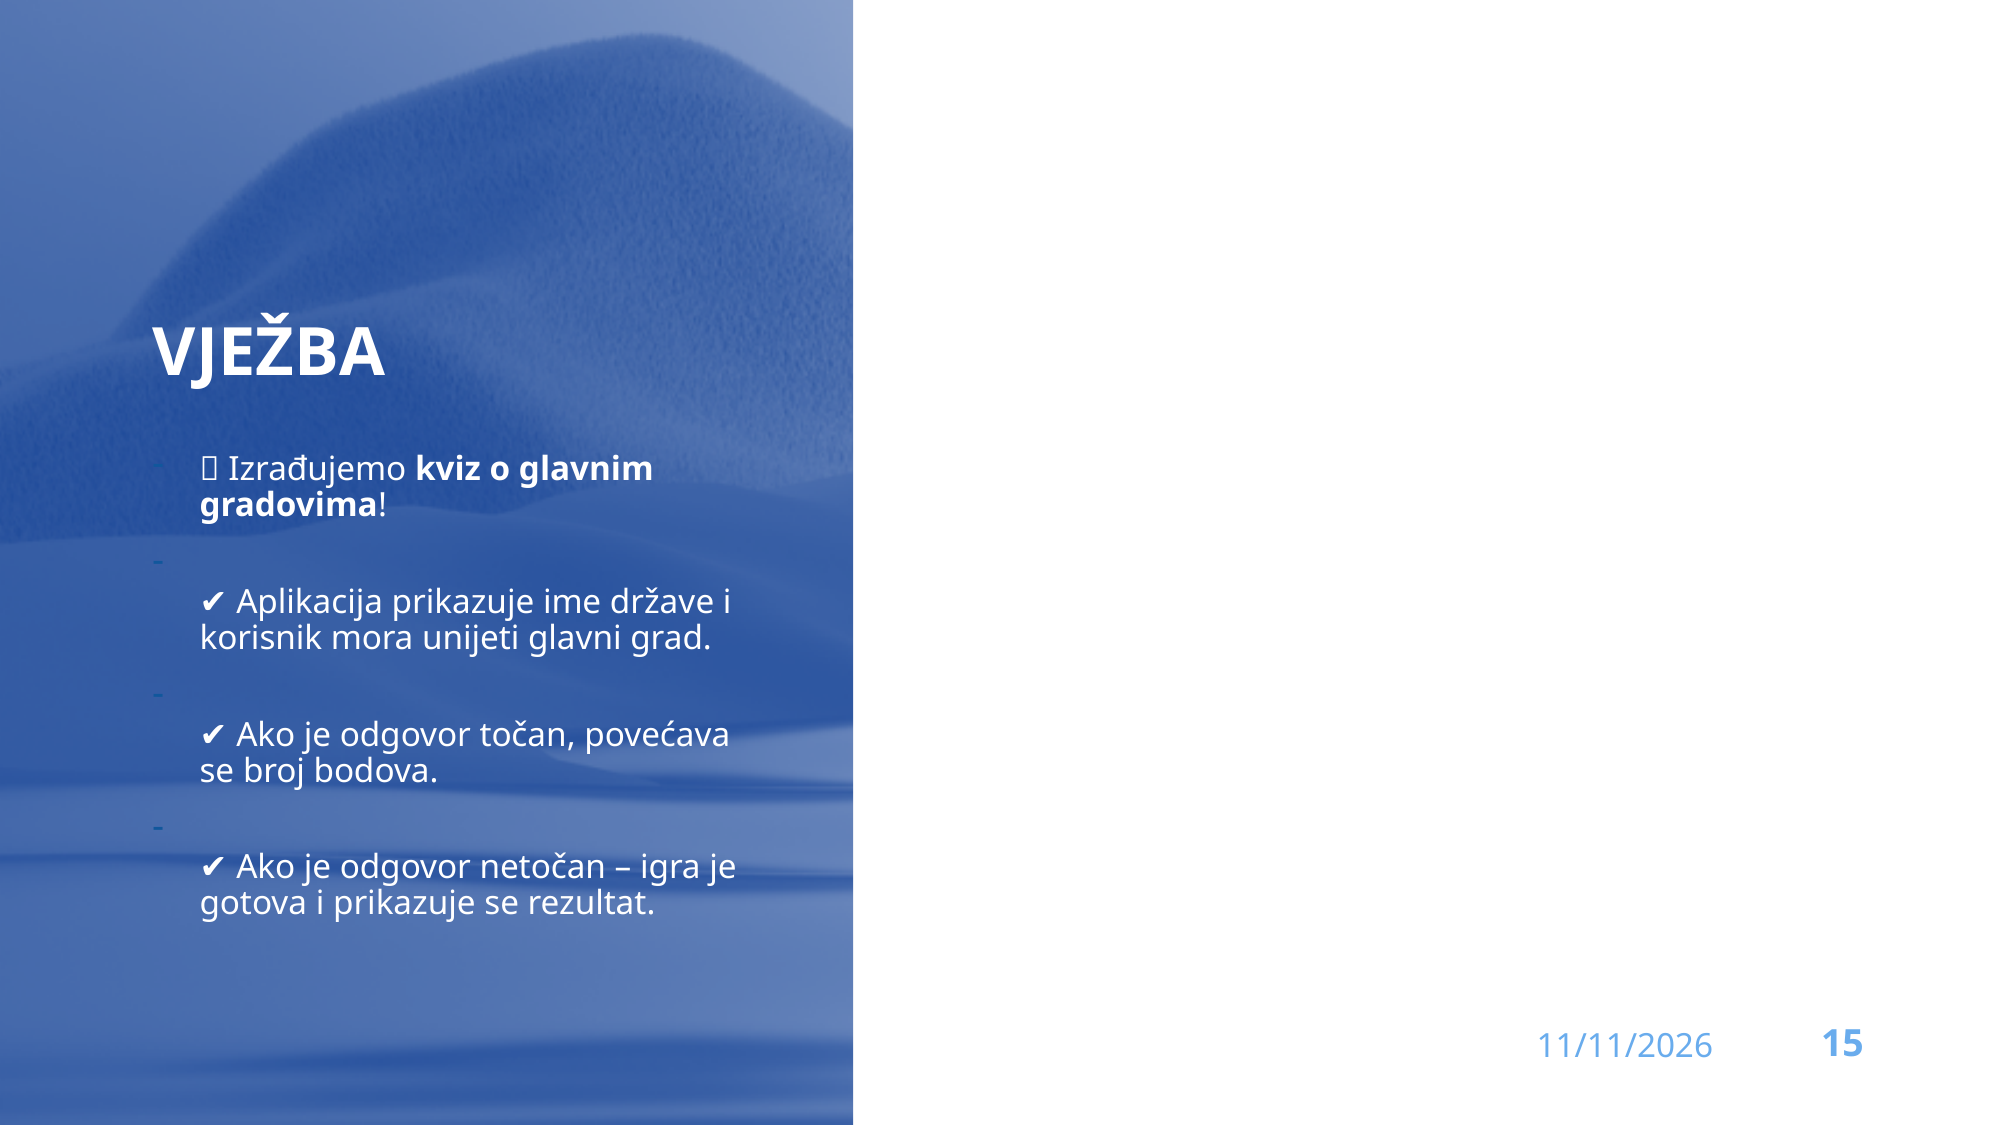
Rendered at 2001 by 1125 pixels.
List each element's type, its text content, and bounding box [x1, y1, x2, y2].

title VJEžba [137, 161, 783, 398]
list 🔥 Izrađujemo kviz o glavnim gradovima! ✔ Aplikacija prikazuje ime države i korisnik mora unijeti glavni grad. ✔ Ako je odgovor točan, povećava se broj bodova. ✔ Ako je odgovor netočan – igra je gotova i prikazuje se rezultat. [137, 444, 783, 963]
picture [0, 0, 854, 1125]
